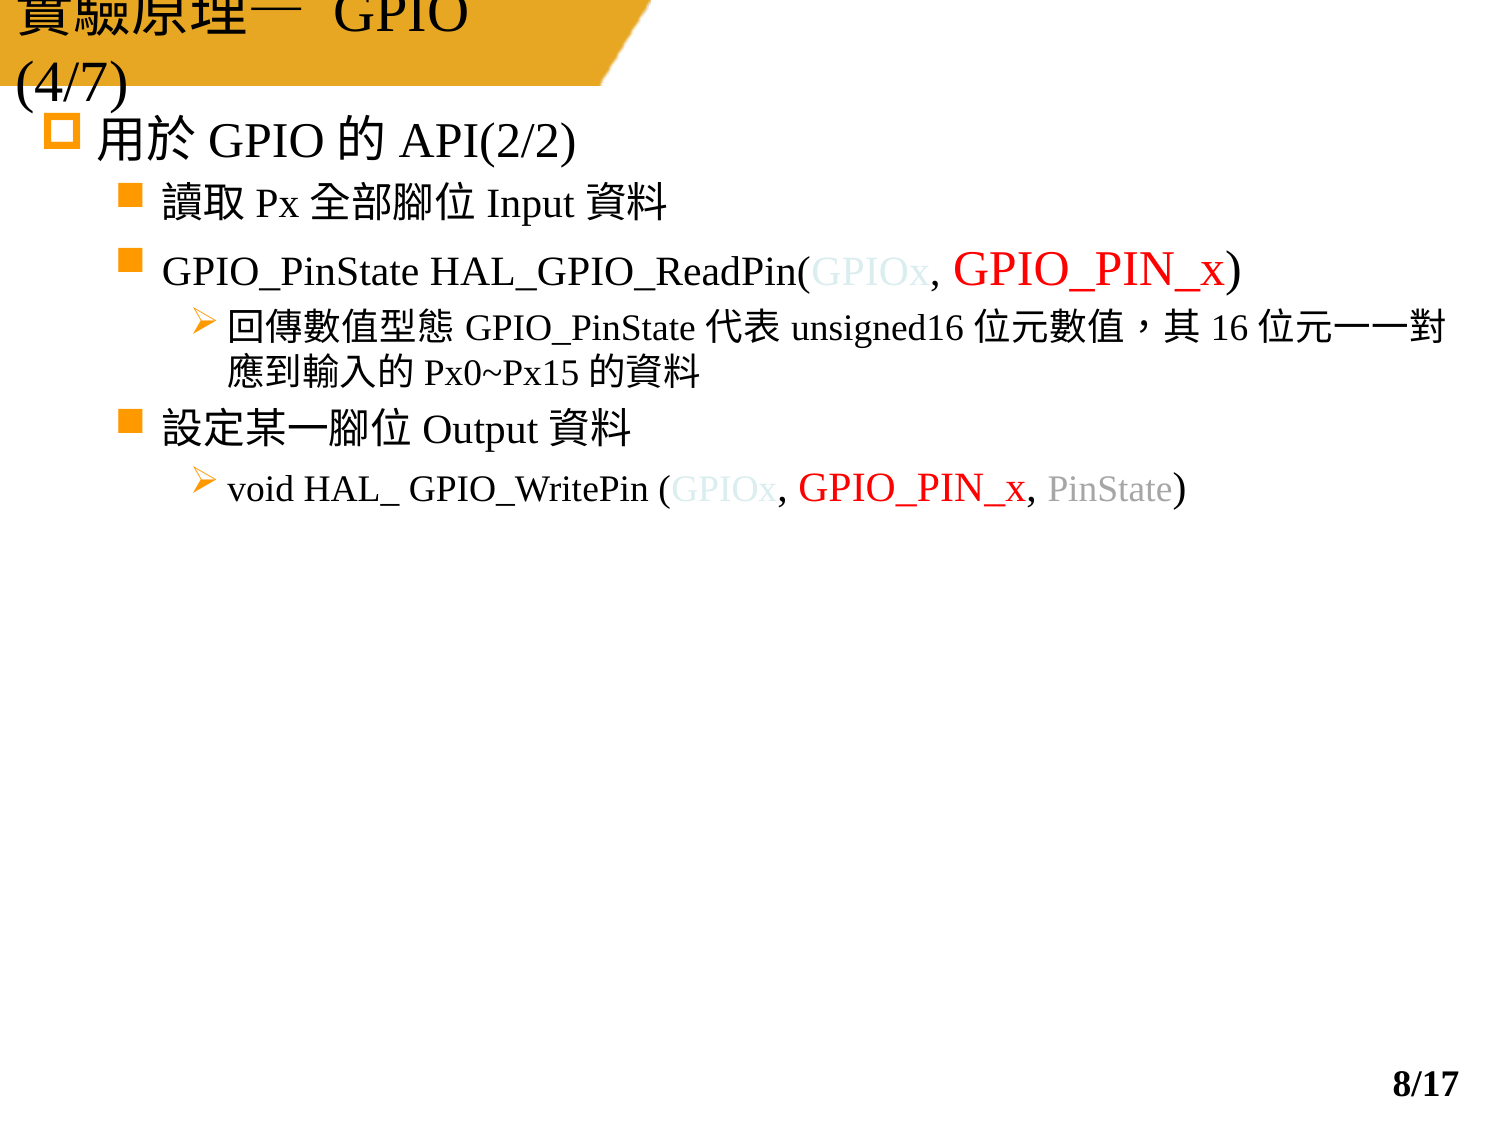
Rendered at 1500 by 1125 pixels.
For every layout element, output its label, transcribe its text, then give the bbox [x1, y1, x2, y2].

title 實驗原理— GPIO (4/7) [0, 0, 652, 86]
list 用於GPIO的API(2/2) 讀取Px全部腳位Input資料 GPIO_PinState HAL_GPIO_ReadPin(GPIOx, GPIO_PIN_x) 回傳數值型態GPIO_PinState代表unsigned16位元數值，其16位元一一對應到輸入的Px0~Px15的資料 設定某一腳位Output資料 void HAL_ GPIO_WritePin (GPIOx, GPIO_PIN_x, PinState) [24, 99, 1463, 1074]
slide_number 7/17 [1352, 1036, 1500, 1125]
